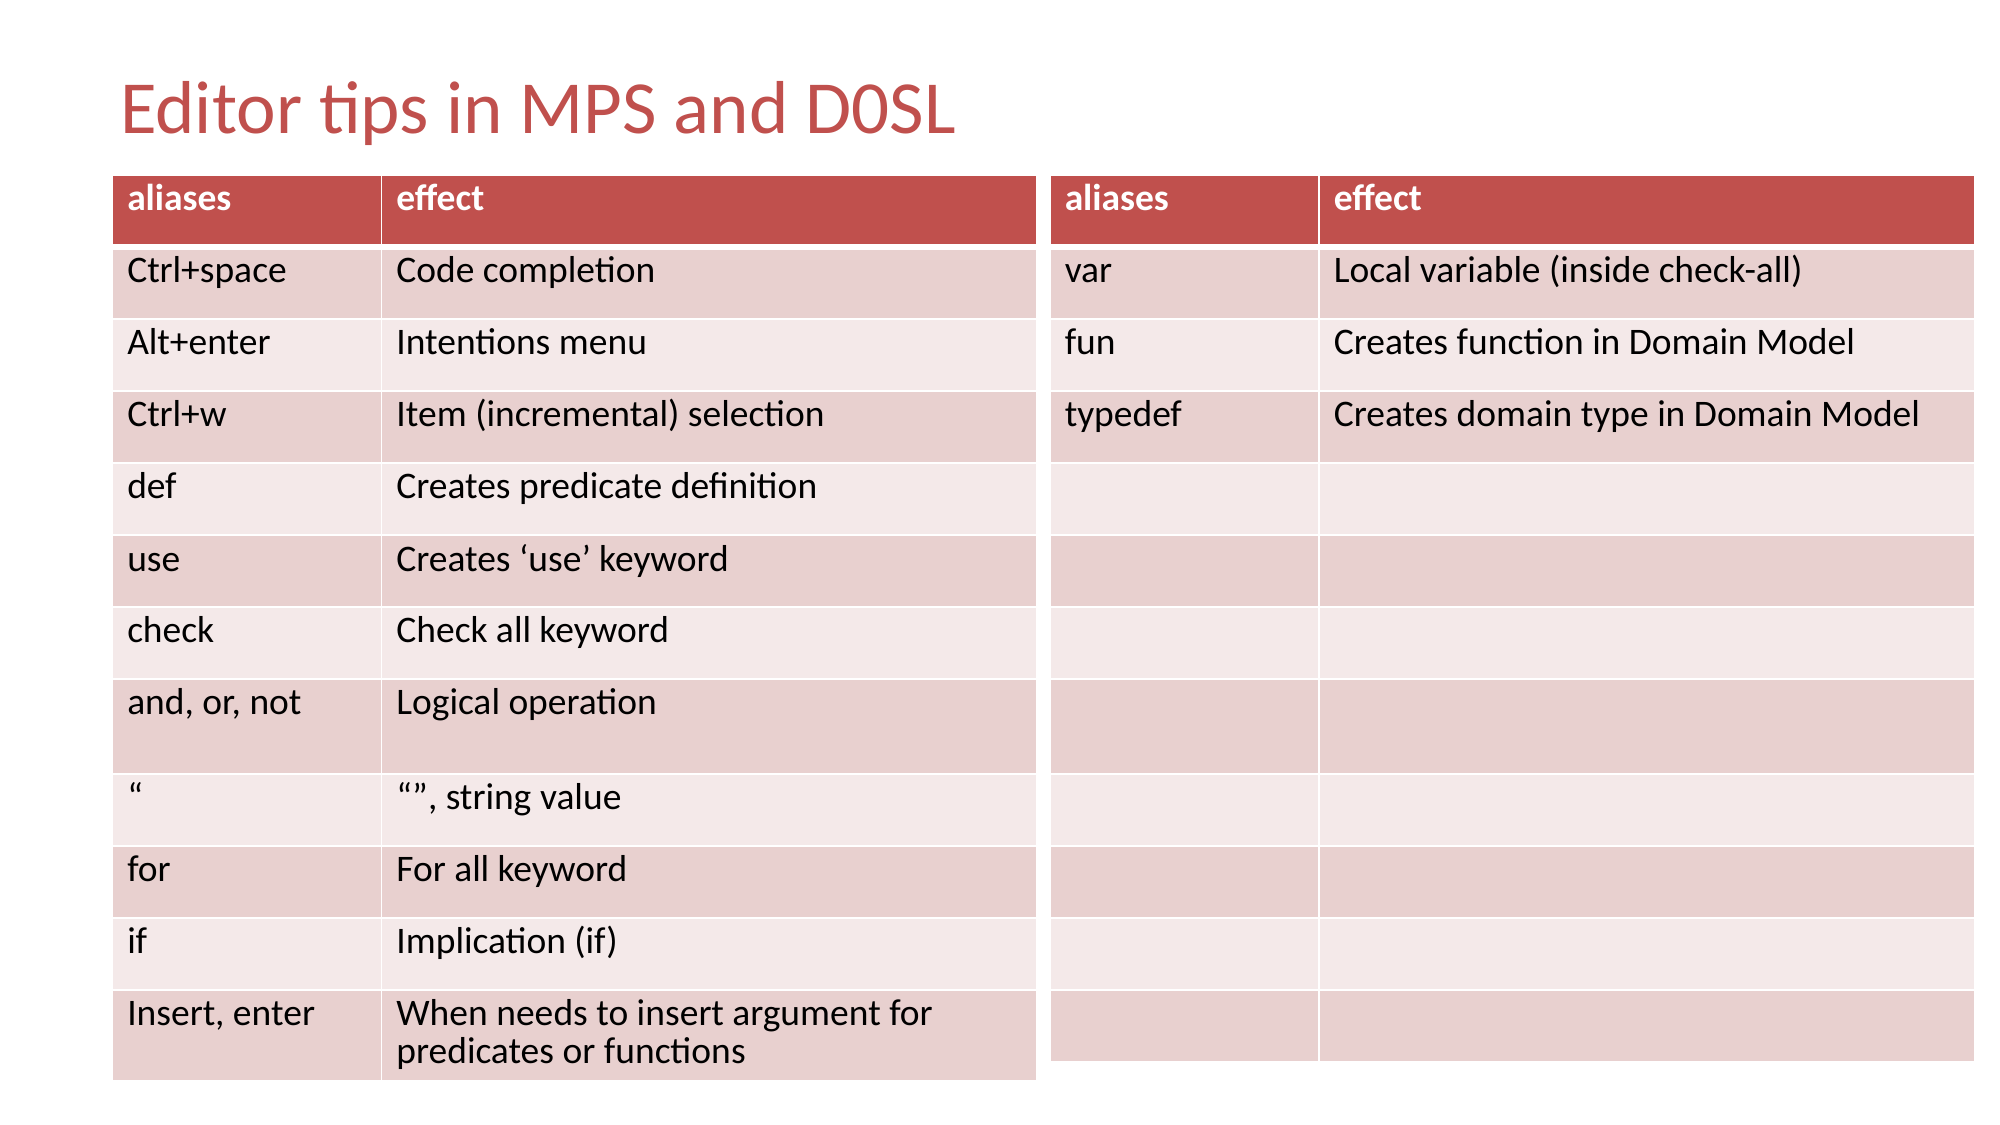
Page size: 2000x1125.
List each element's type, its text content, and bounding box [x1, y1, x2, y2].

table_cell “”, string value [382, 775, 1036, 845]
table_cell [1051, 608, 1318, 678]
table_cell [1320, 991, 1974, 1061]
title Editor tips in MPS and D0SL [99, 45, 1900, 162]
table_header effect [382, 176, 1036, 244]
table_cell Check all keyword [382, 608, 1036, 678]
table_cell [1320, 847, 1974, 917]
table_cell Item (incremental) selection [382, 392, 1036, 462]
table_cell Alt+enter [113, 320, 381, 390]
table_cell [1320, 464, 1974, 534]
table_header aliases [1051, 176, 1318, 244]
table_cell and, or, not [113, 680, 381, 773]
table_cell [1320, 608, 1974, 678]
table_cell Insert, enter [113, 991, 381, 1080]
table_cell Ctrl+w [113, 392, 381, 462]
table_cell Ctrl+space [113, 250, 381, 318]
table_cell [1051, 847, 1318, 917]
table_cell check [113, 608, 381, 678]
table_cell if [113, 919, 381, 989]
table_cell [1051, 680, 1318, 773]
table_cell [1320, 775, 1974, 845]
table_cell [1320, 919, 1974, 989]
table_cell [1320, 536, 1974, 606]
table_cell Creates predicate definition [382, 464, 1036, 534]
table_cell Implication (if) [382, 919, 1036, 989]
table_cell [1051, 536, 1318, 606]
table_cell def [113, 464, 381, 534]
table_cell [1051, 464, 1318, 534]
table_cell [1051, 991, 1318, 1061]
table_cell for [113, 847, 381, 917]
table_cell When needs to insert argument for predicates or functions [382, 991, 1036, 1080]
table_cell Local variable (inside check-all) [1320, 250, 1974, 318]
table_cell For all keyword [382, 847, 1036, 917]
table_cell fun [1051, 320, 1318, 390]
table_cell var [1051, 250, 1318, 318]
table_cell Creates function in Domain Model [1320, 320, 1974, 390]
table_cell use [113, 536, 381, 606]
table_cell [1320, 680, 1974, 773]
table_cell Logical operation [382, 680, 1036, 773]
table_cell Creates domain type in Domain Model [1320, 392, 1974, 462]
table_cell “ [113, 775, 381, 845]
table_header effect [1320, 176, 1974, 244]
table_header aliases [113, 176, 381, 244]
table_cell [1051, 775, 1318, 845]
table_cell Code completion [382, 250, 1036, 318]
table_cell [1051, 919, 1318, 989]
table_cell Intentions menu [382, 320, 1036, 390]
table_cell Creates ‘use’ keyword [382, 536, 1036, 606]
table_cell typedef [1051, 392, 1318, 462]
